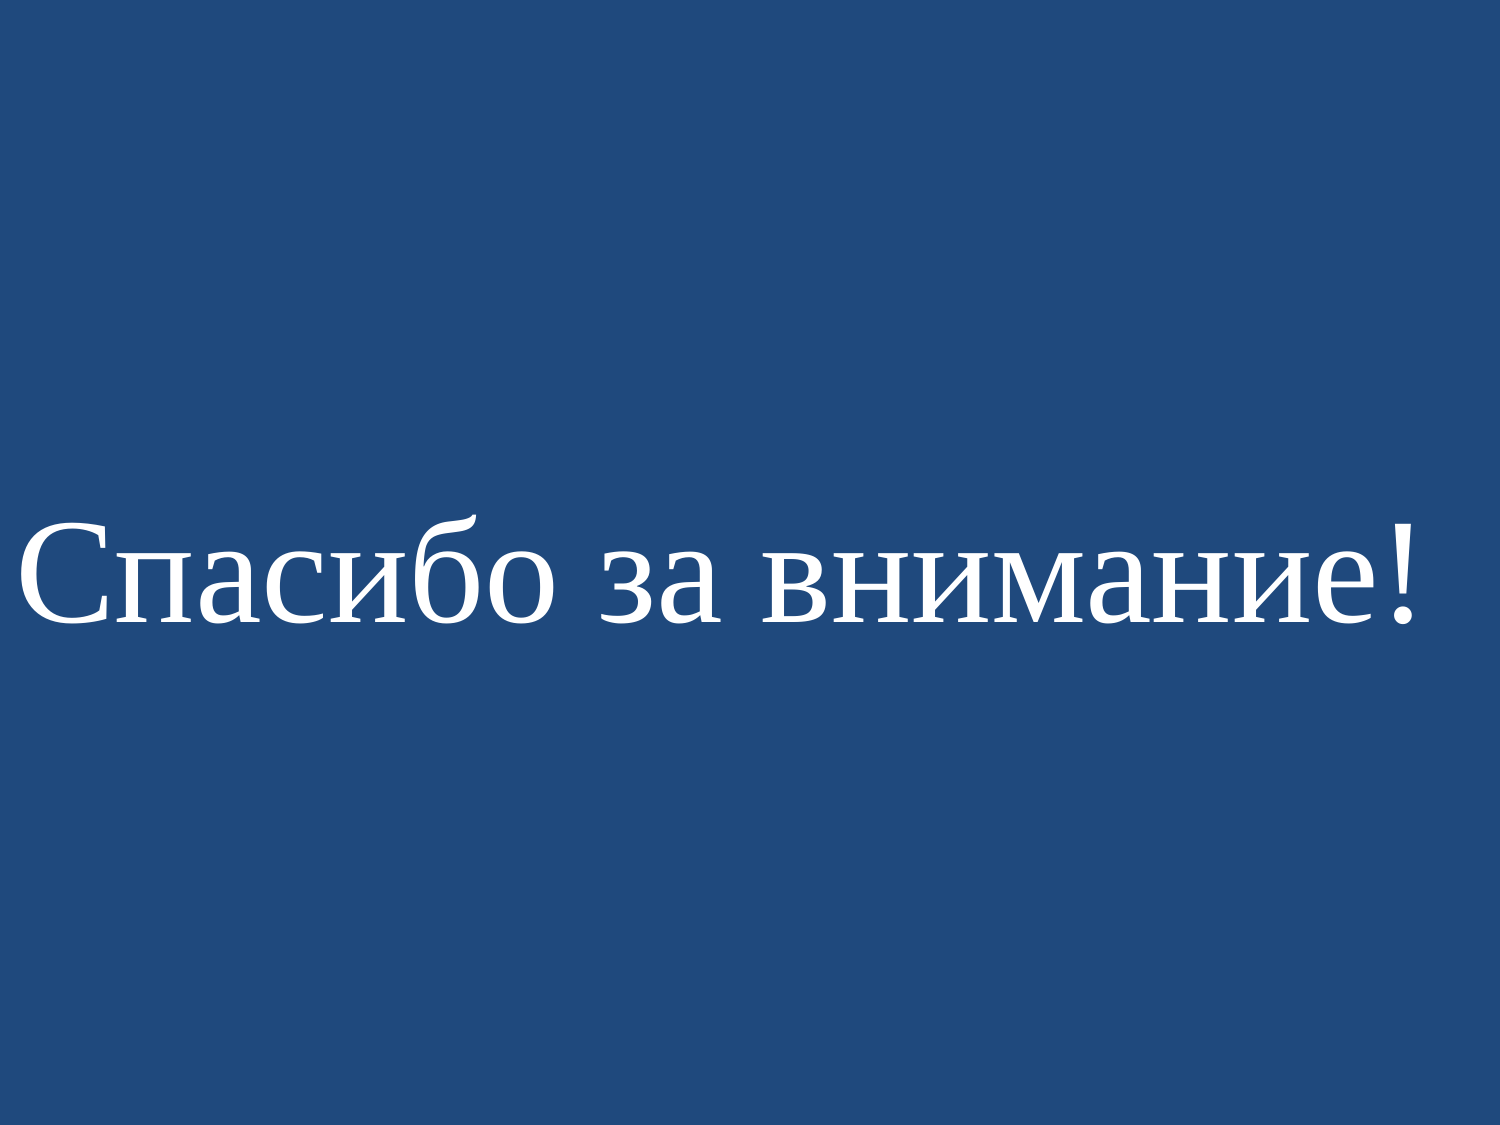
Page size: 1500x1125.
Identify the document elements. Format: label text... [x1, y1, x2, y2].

title Спасибо за внимание! [0, 0, 1500, 1125]
